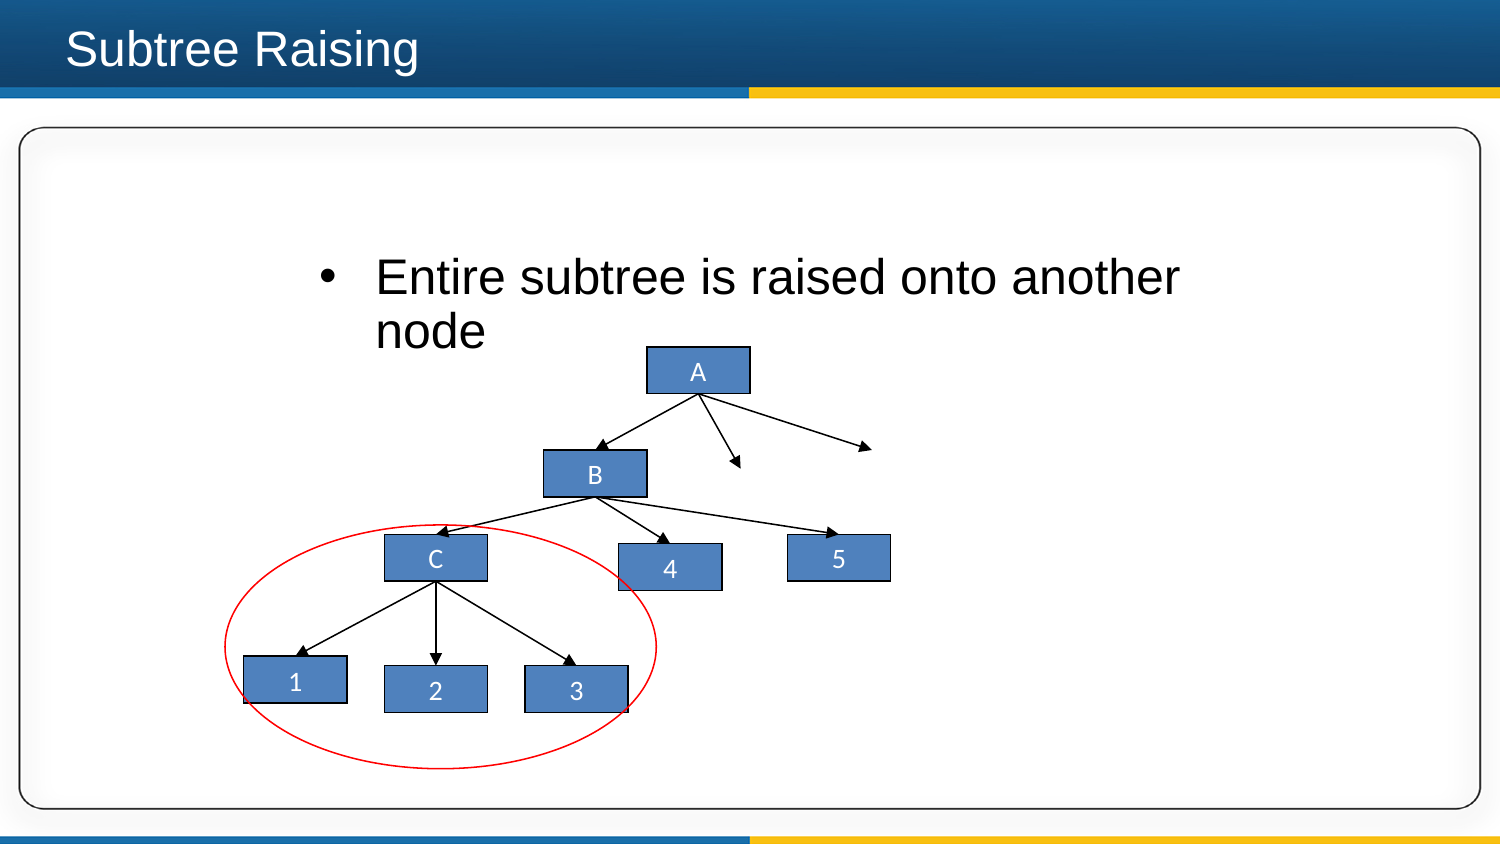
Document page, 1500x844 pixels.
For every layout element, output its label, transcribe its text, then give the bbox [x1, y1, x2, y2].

text_box 4 [618, 544, 722, 591]
text_box [225, 525, 657, 769]
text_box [698, 459, 741, 469]
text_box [698, 393, 873, 451]
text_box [595, 393, 695, 451]
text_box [435, 496, 591, 535]
list Entire subtree is raised onto another node [304, 243, 1247, 366]
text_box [595, 496, 840, 535]
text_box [295, 580, 434, 657]
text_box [435, 581, 577, 666]
title Subtree Raising [50, 9, 1400, 85]
text_box 1 [243, 697, 249, 704]
picture [0, 0, 1500, 844]
text_box 5 [787, 534, 891, 582]
text_box B [543, 449, 647, 495]
text_box A [646, 346, 750, 392]
